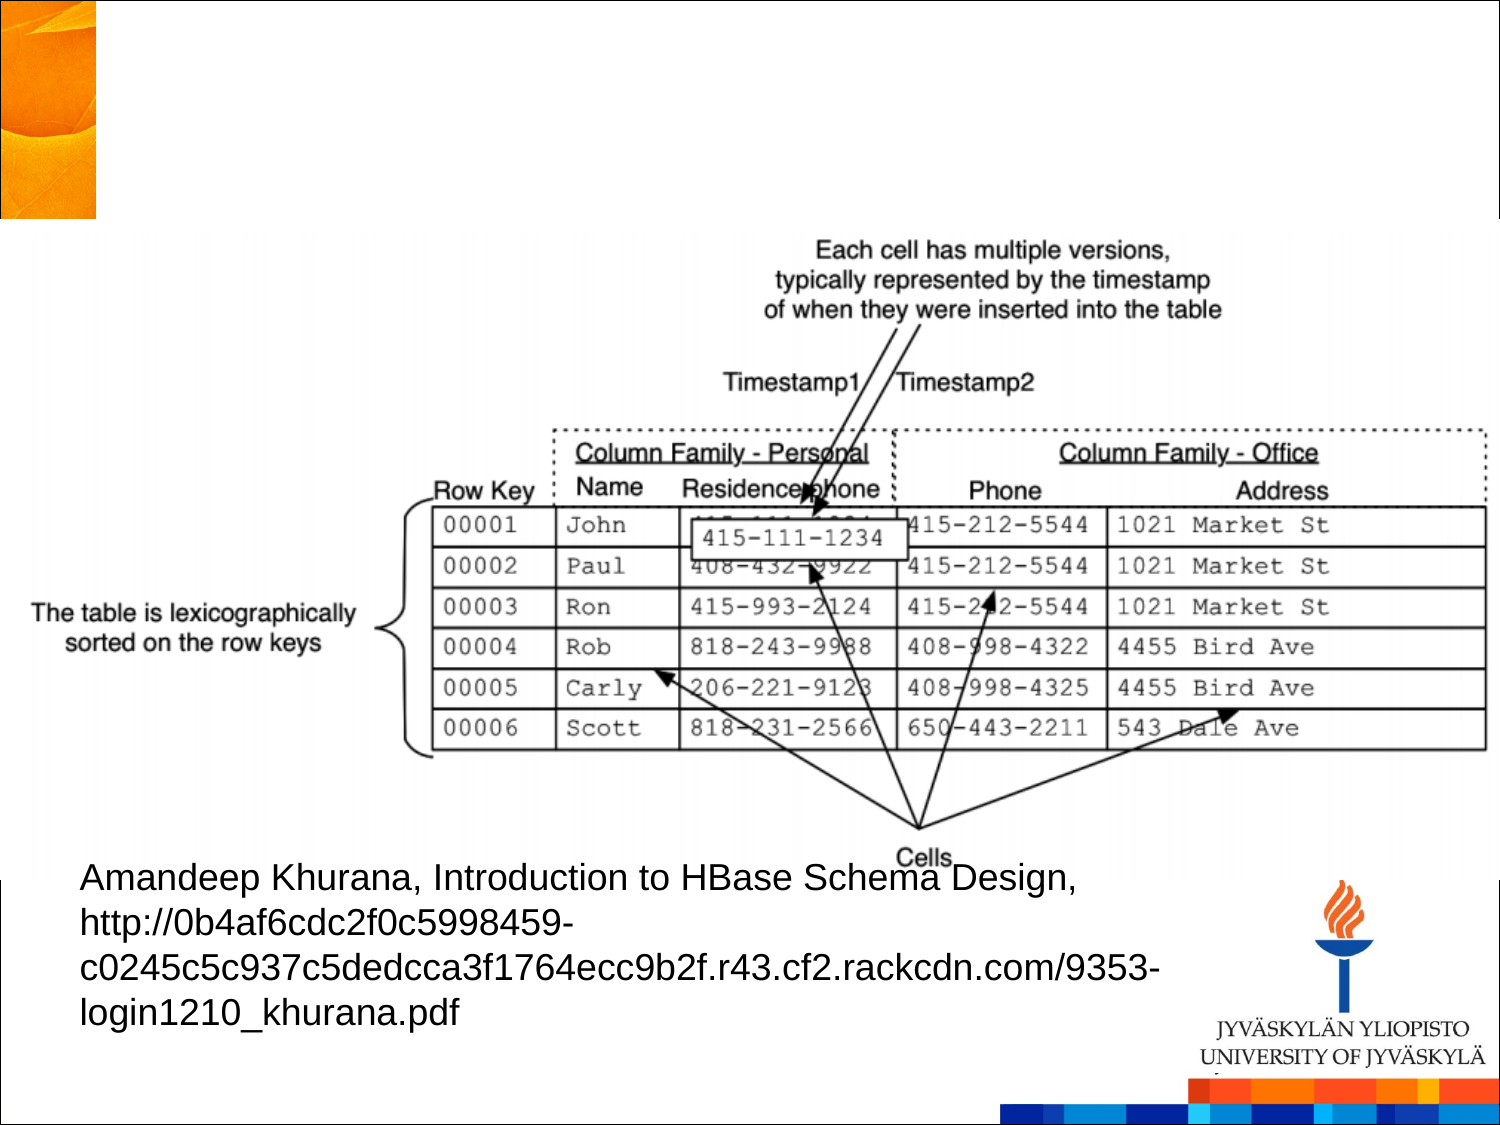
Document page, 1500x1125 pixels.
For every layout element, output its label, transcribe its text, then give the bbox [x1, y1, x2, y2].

text_box Amandeep Khurana, Introduction to HBase Schema Design, http://0b4af6cdc2f0c5998459-c0245c5c937c5dedcca3f1764ecc9b2f.r43.cf2.rackcdn.com/9353-login1210_khurana.pdf [64, 888, 1459, 1041]
picture [0, 1, 1500, 1124]
